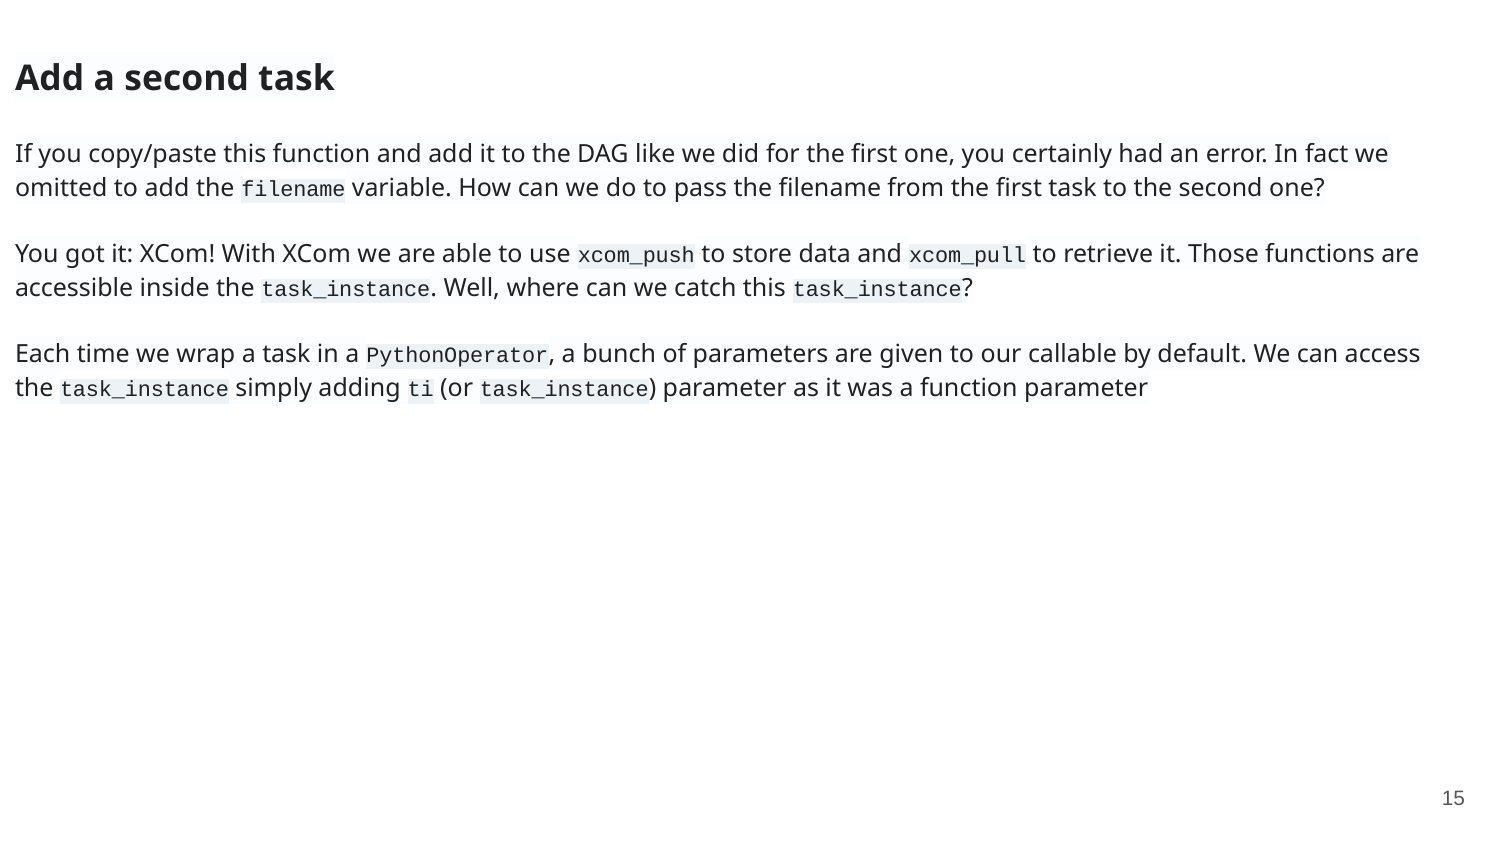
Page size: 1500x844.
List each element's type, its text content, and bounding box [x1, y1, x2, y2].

list Add a second task If you copy/paste this function and add it to the DAG like we did for the first one, you certainly had an error. In fact we omitted to add the filename variable. How can we do to pass the filename from the first task to the second one? You got it: XCom! With XCom we are able to use xcom_push to store data and xcom_pull to retrieve it. Those functions are accessible inside the task_instance. Well, where can we catch this task_instance? Each time we wrap a task in a PythonOperator, a bunch of parameters are given to our callable by default. We can access the task_instance simply adding ti (or task_instance) parameter as it was a function parameter [0, 25, 1448, 697]
slide_number ‹#› [1389, 764, 1480, 830]
